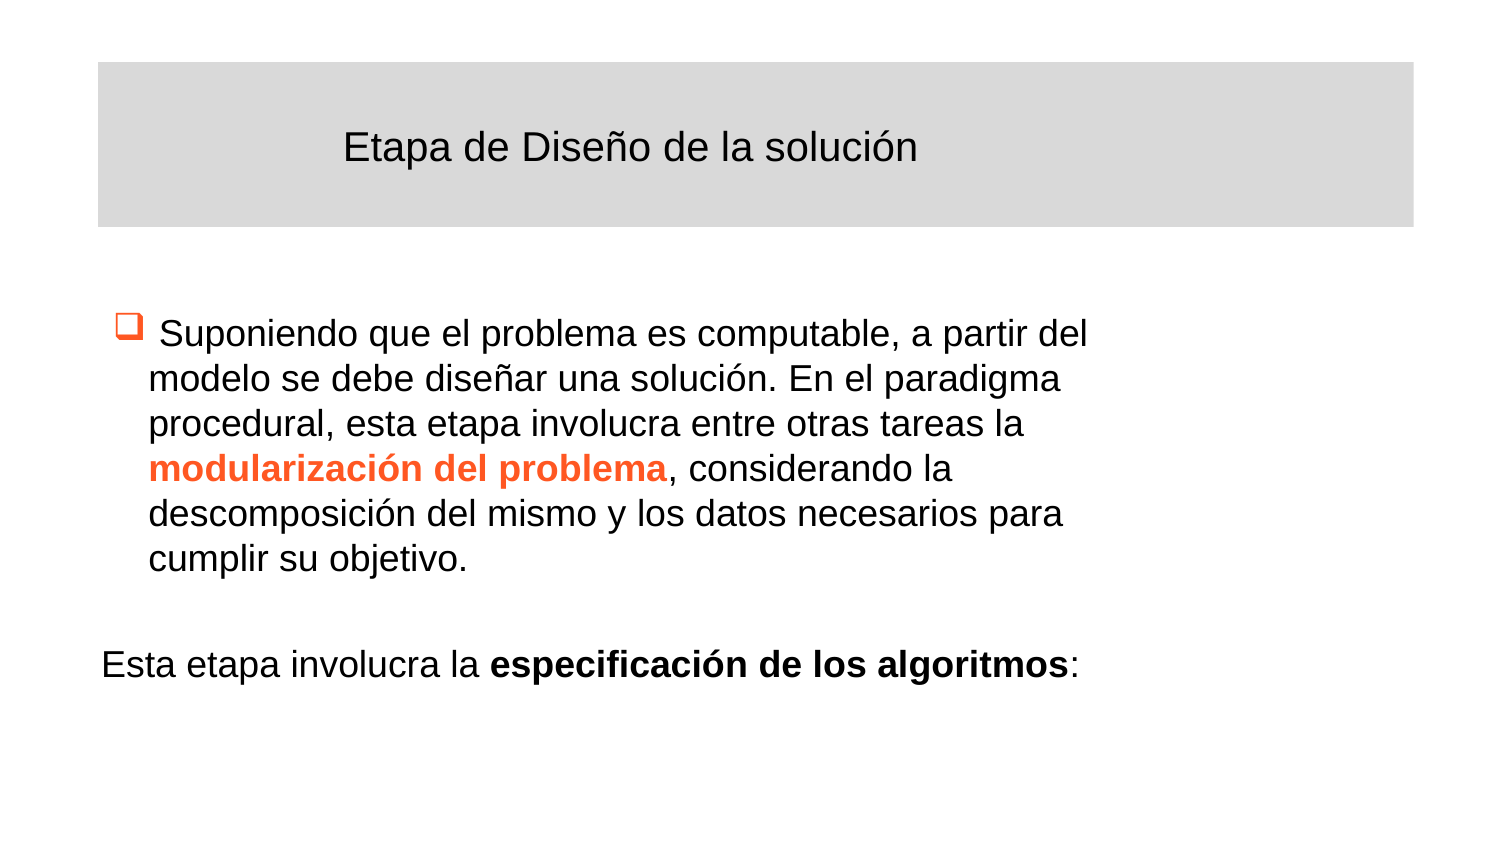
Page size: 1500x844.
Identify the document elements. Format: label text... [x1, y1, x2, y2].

text_box Esta etapa involucra la especificación de los algoritmos: [86, 632, 1397, 738]
text_box Suponiendo que el problema es computable, a partir del modelo se debe diseñar una solución. En el paradigma procedural, esta etapa involucra entre otras tareas la modularización del problema, considerando la descomposición del mismo y los datos necesarios para cumplir su objetivo. [98, 301, 1397, 622]
text_box Etapa de Diseño de la solución [98, 62, 1414, 227]
